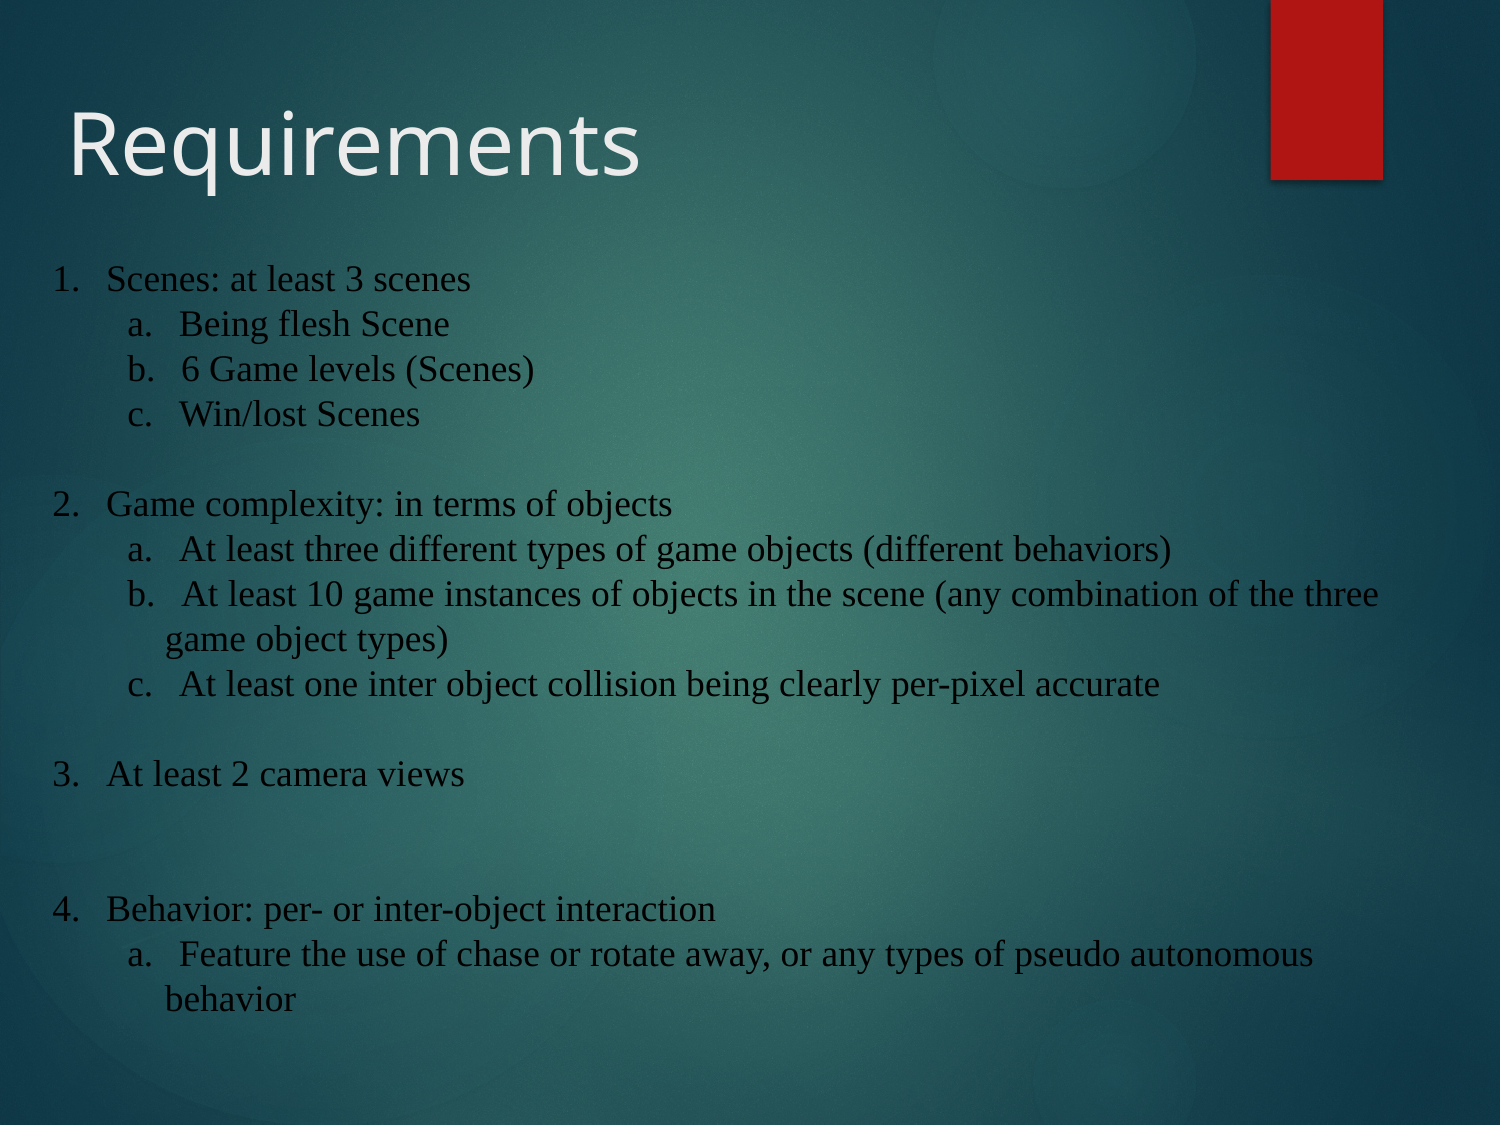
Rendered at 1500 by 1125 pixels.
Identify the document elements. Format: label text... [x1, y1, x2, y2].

text_box Requirements [51, 72, 1449, 174]
text_box 1. Scenes: at least 3 scenes a. Being flesh Scene b. 6 Game levels (Scenes) c. Win/lost Scenes 2. Game complexity: in terms of objects a. At least three different types of game objects (different behaviors) b. At least 10 game instances of objects in the scene (any combination of the three game object types) c. At least one inter object collision being clearly per-pixel accurate 3. At least 2 camera views 4. Behavior: per- or inter-object interaction a. Feature the use of chase or rotate away, or any types of pseudo autonomous behavior [0, 246, 1449, 1071]
